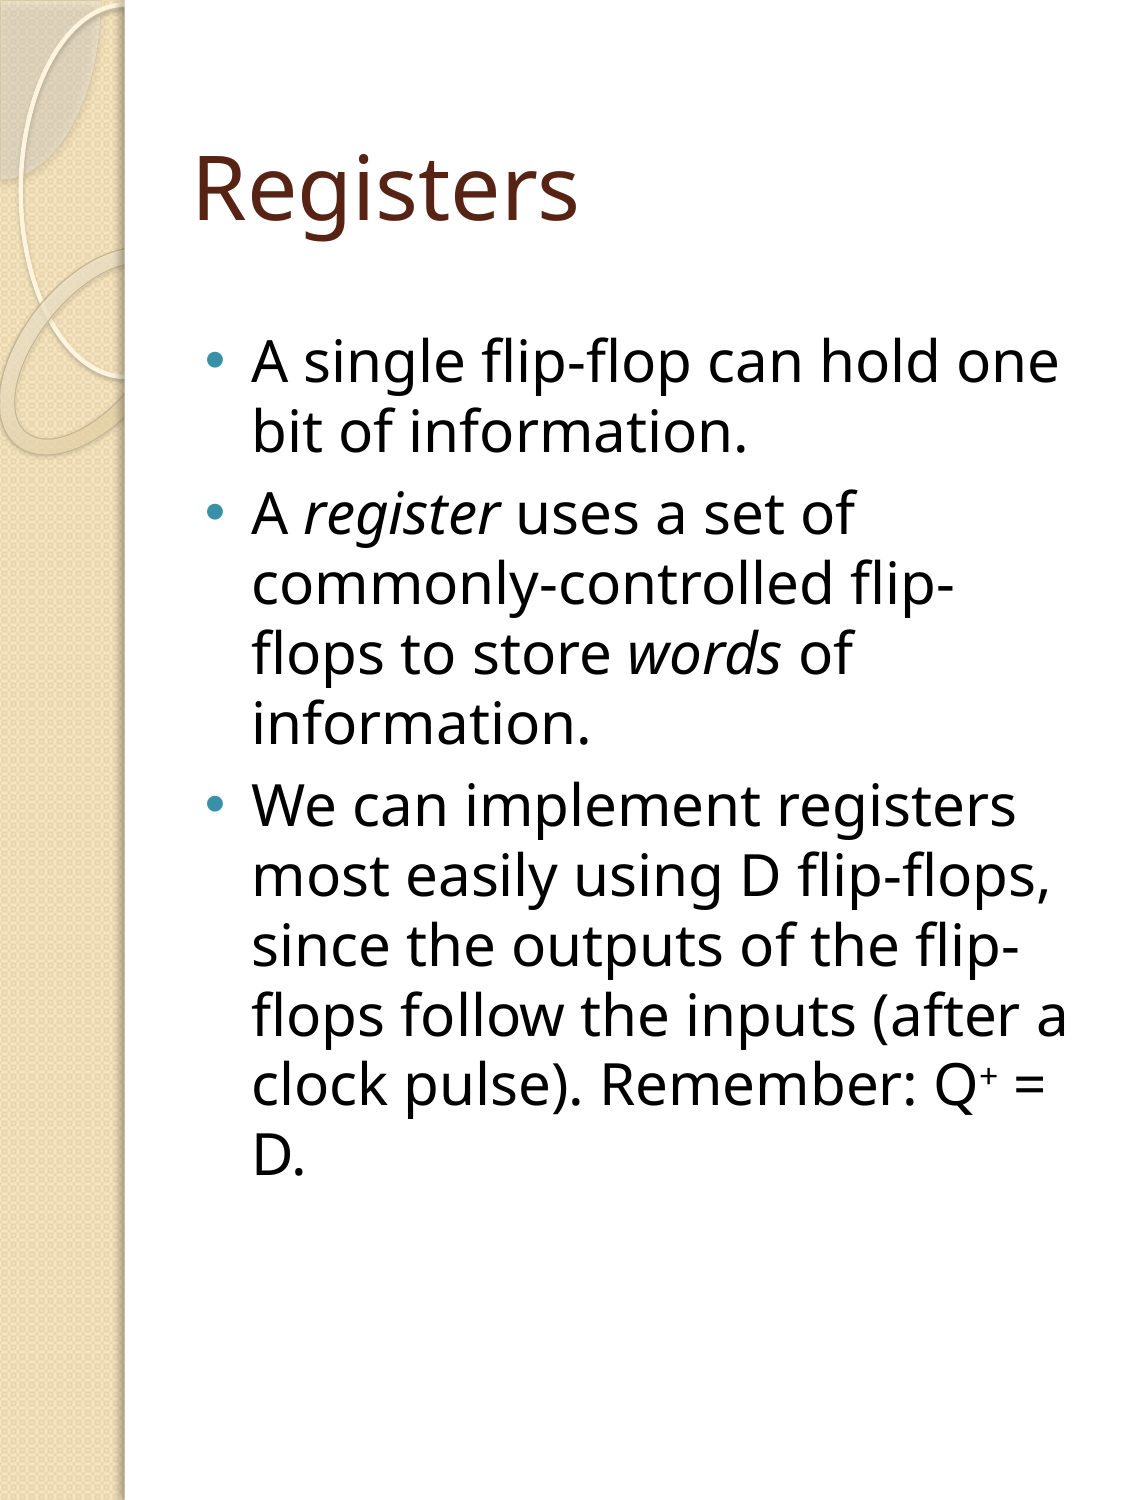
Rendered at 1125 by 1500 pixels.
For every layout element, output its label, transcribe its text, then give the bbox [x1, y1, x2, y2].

title Registers [176, 60, 1100, 310]
list A single flip-flop can hold one bit of information. A register uses a set of commonly-controlled flip-flops to store words of information. We can implement registers most easily using D flip-flops, since the outputs of the flip-flops follow the inputs (after a clock pulse). Remember: Q+ = D. [176, 316, 1100, 1367]
